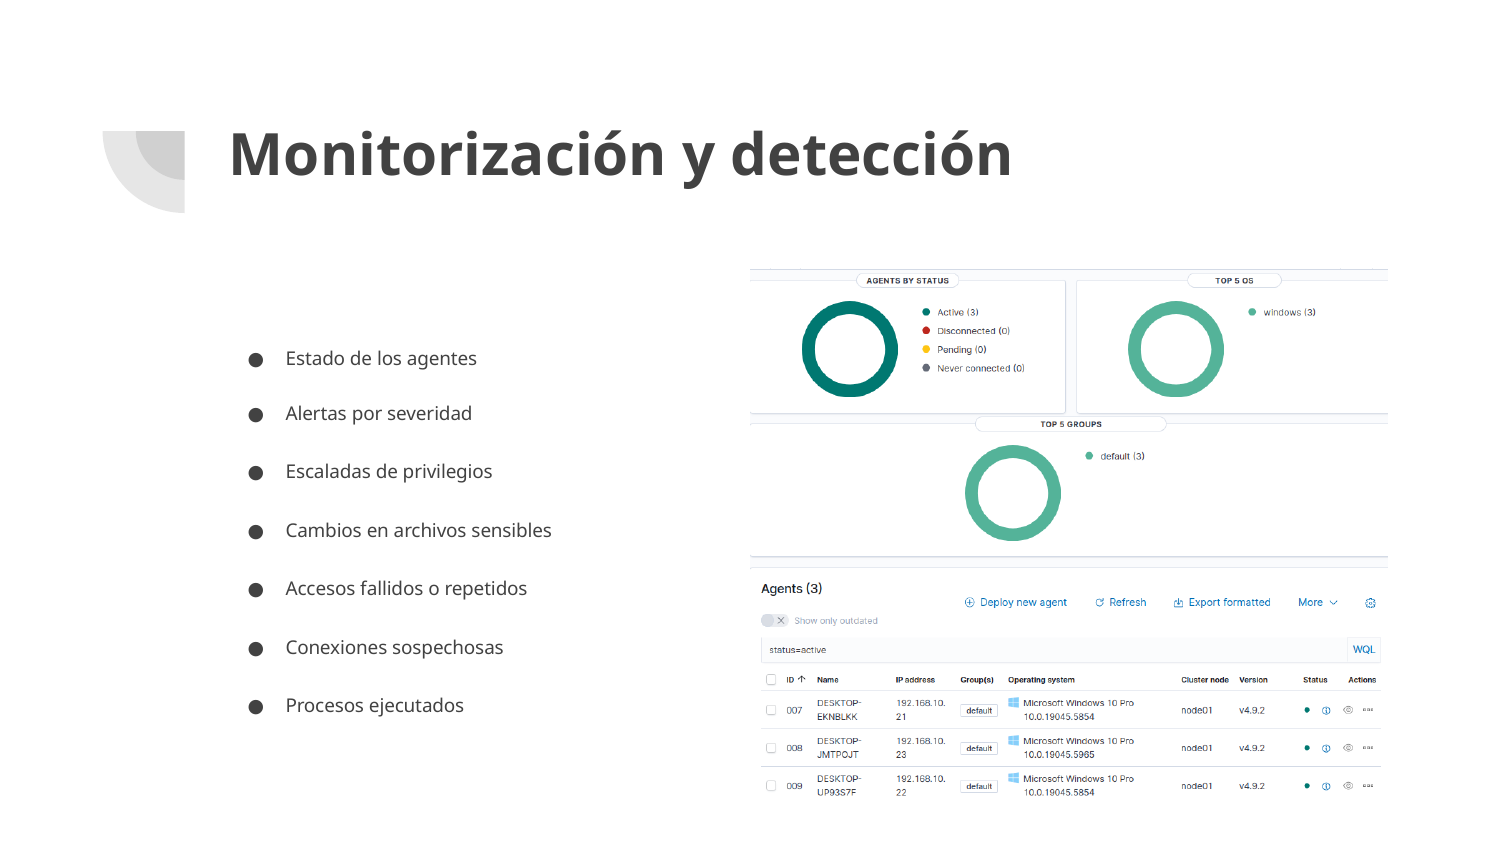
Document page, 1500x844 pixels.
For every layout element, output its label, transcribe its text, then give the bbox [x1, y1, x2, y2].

list Estado de los agentes Alertas por severidad Escaladas de privilegios Cambios en archivos sensibles Accesos fallidos o repetidos Conexiones sospechosas Procesos ejecutados [213, 326, 744, 744]
picture [749, 268, 1388, 802]
title Monitorización y detección [213, 98, 1368, 263]
